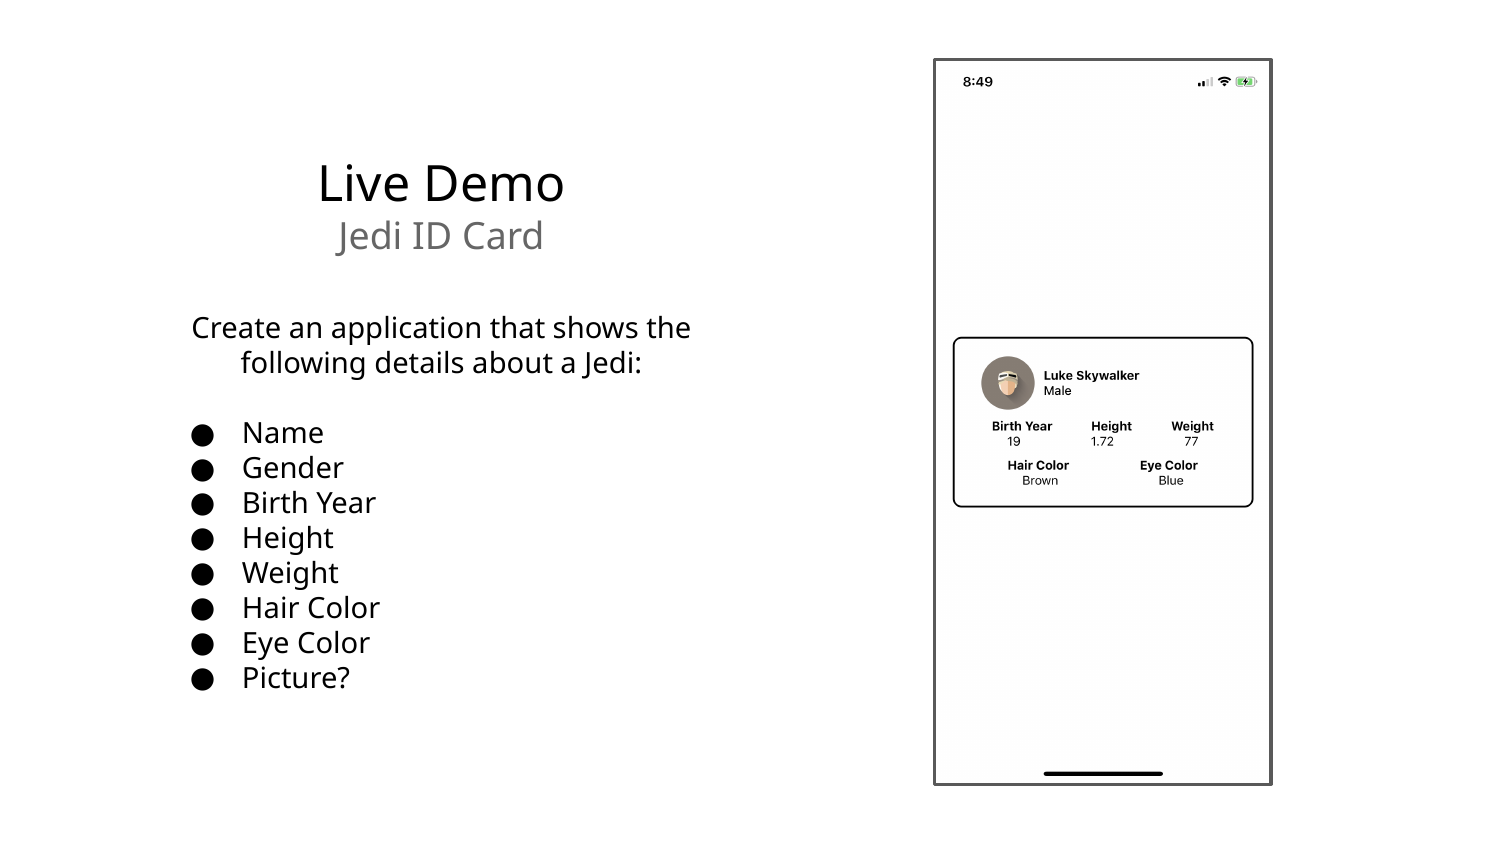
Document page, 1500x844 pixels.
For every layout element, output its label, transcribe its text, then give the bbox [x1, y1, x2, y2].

text_box Live Demo Jedi ID Card [74, 136, 809, 297]
text_box Create an application that shows the following details about a Jedi: Name Gender Birth Year Height Weight Hair Color Eye Color Picture? [151, 294, 732, 707]
picture [936, 60, 1270, 783]
